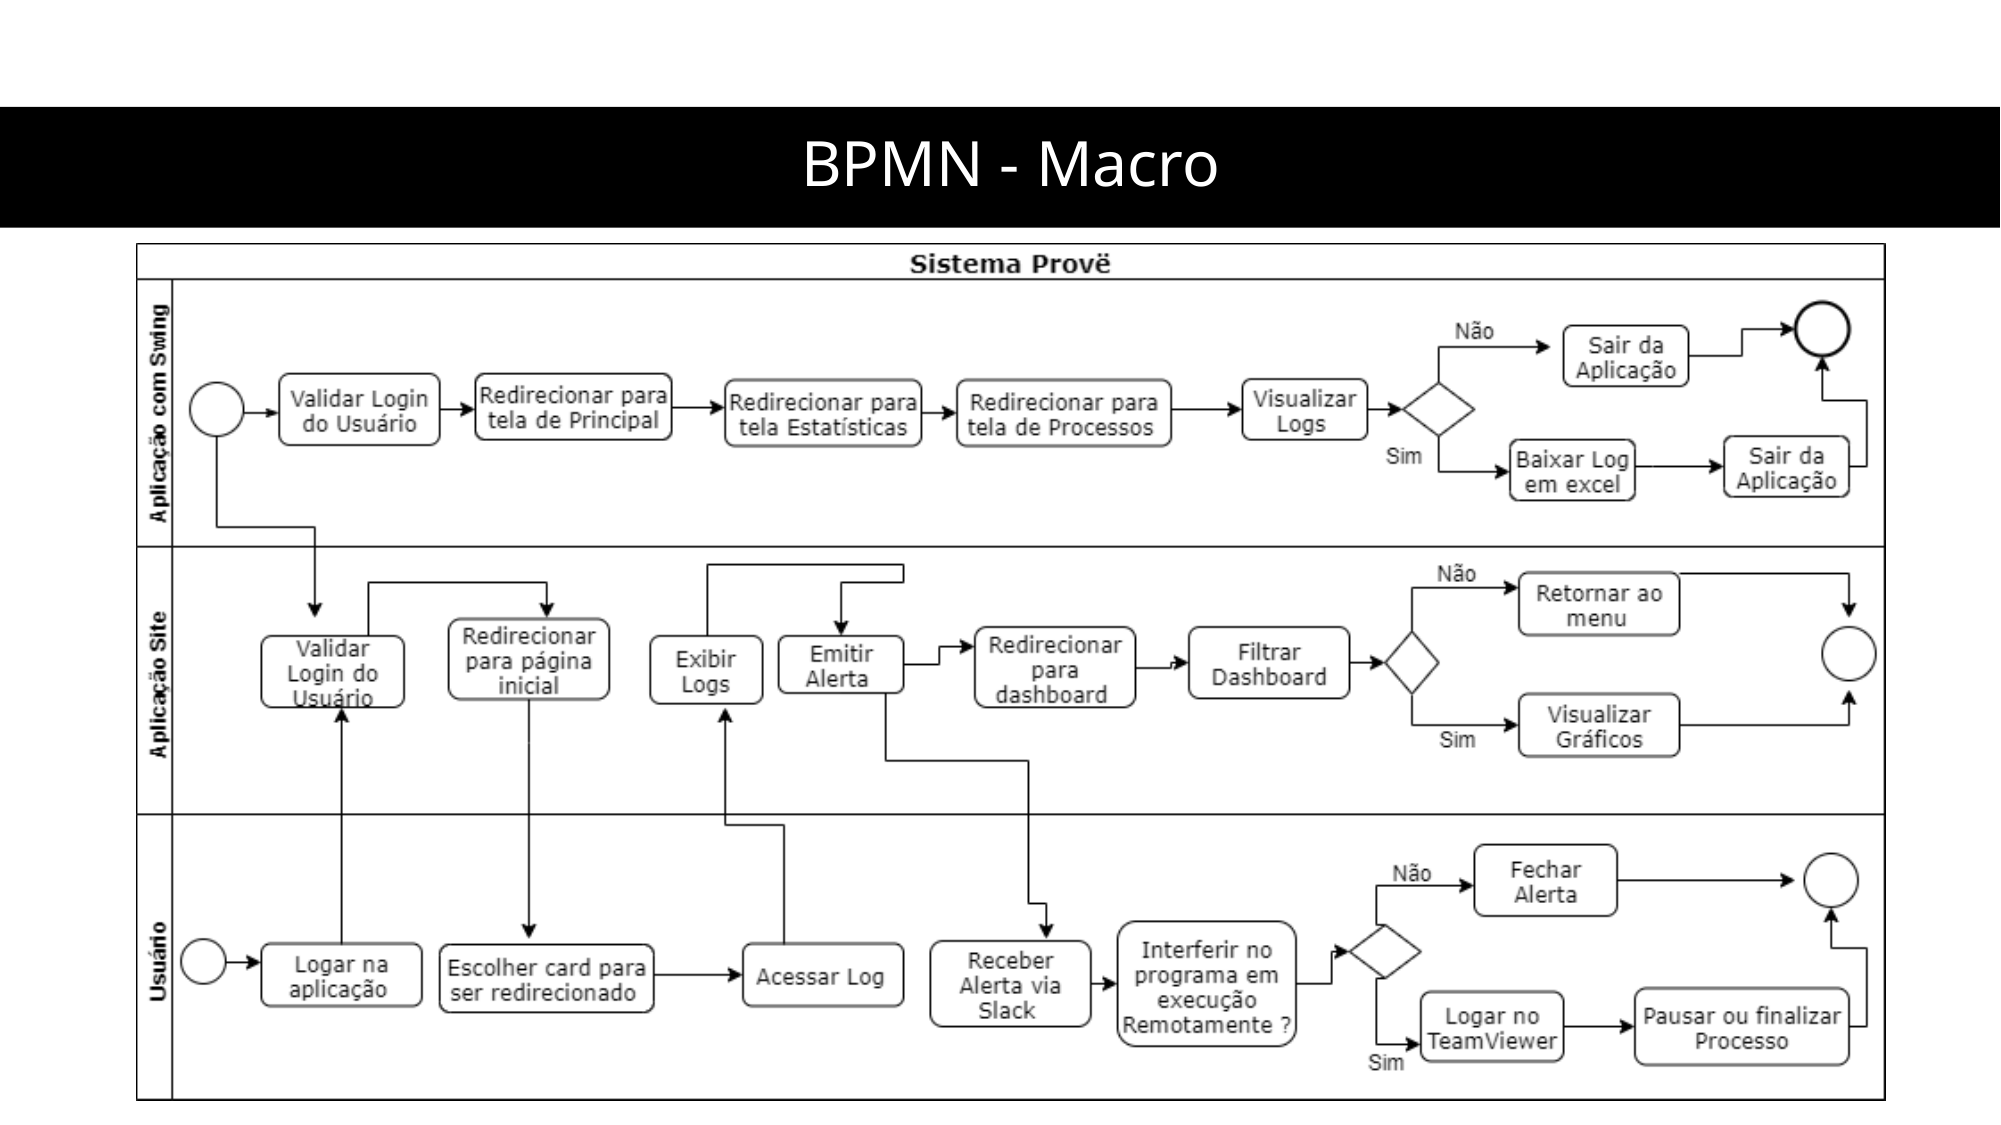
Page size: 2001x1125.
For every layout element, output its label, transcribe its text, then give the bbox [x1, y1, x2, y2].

picture [136, 243, 1886, 1101]
text_box [0, 106, 2000, 229]
title BPMN - Macro [91, 105, 1931, 228]
